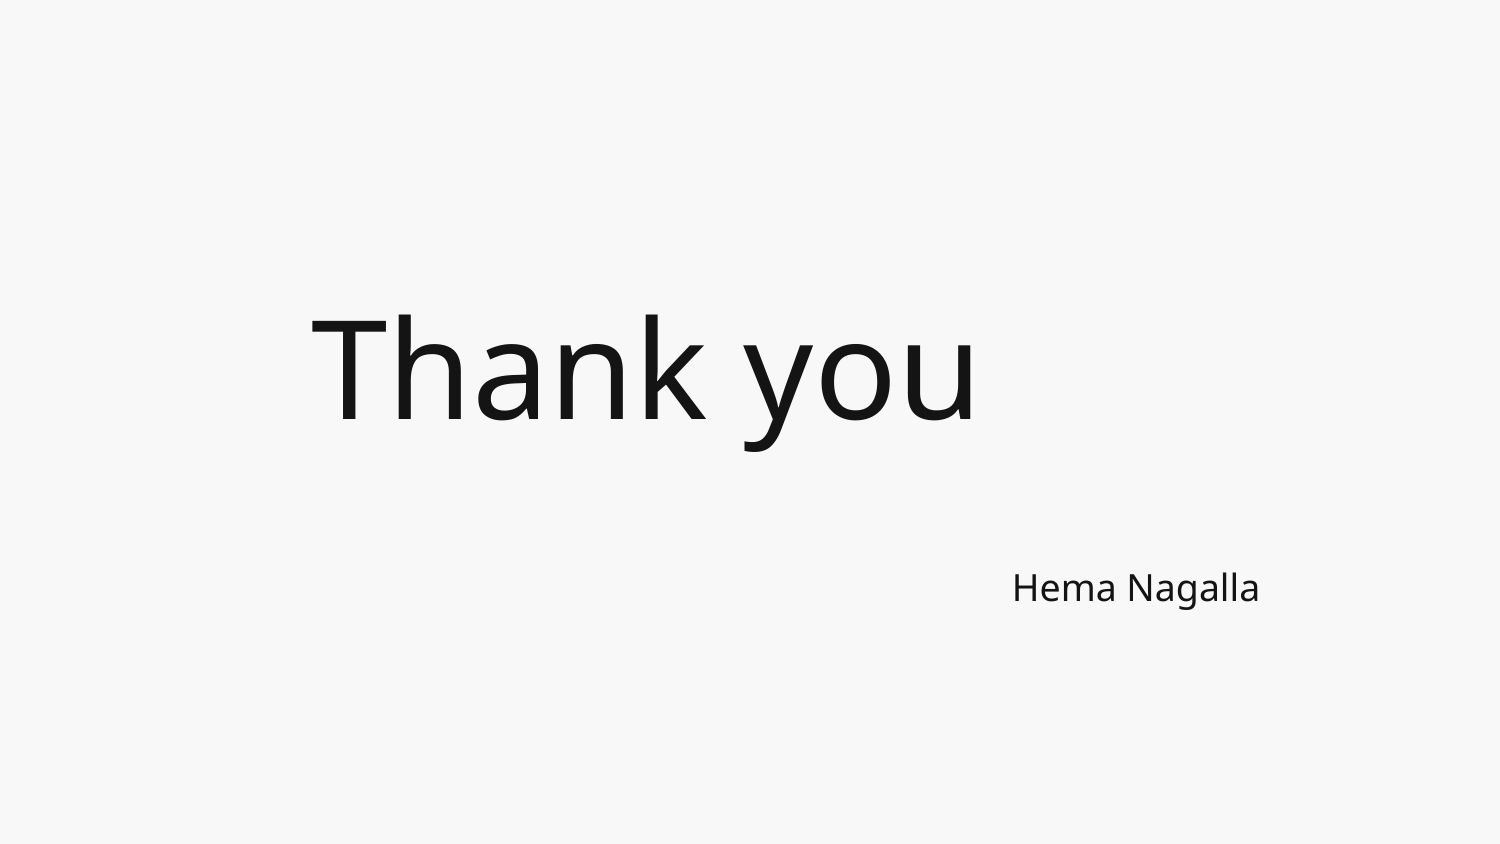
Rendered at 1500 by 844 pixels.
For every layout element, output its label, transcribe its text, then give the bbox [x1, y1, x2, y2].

text_box Thank you [296, 274, 1247, 447]
text_box Hema Nagalla [997, 556, 1376, 617]
